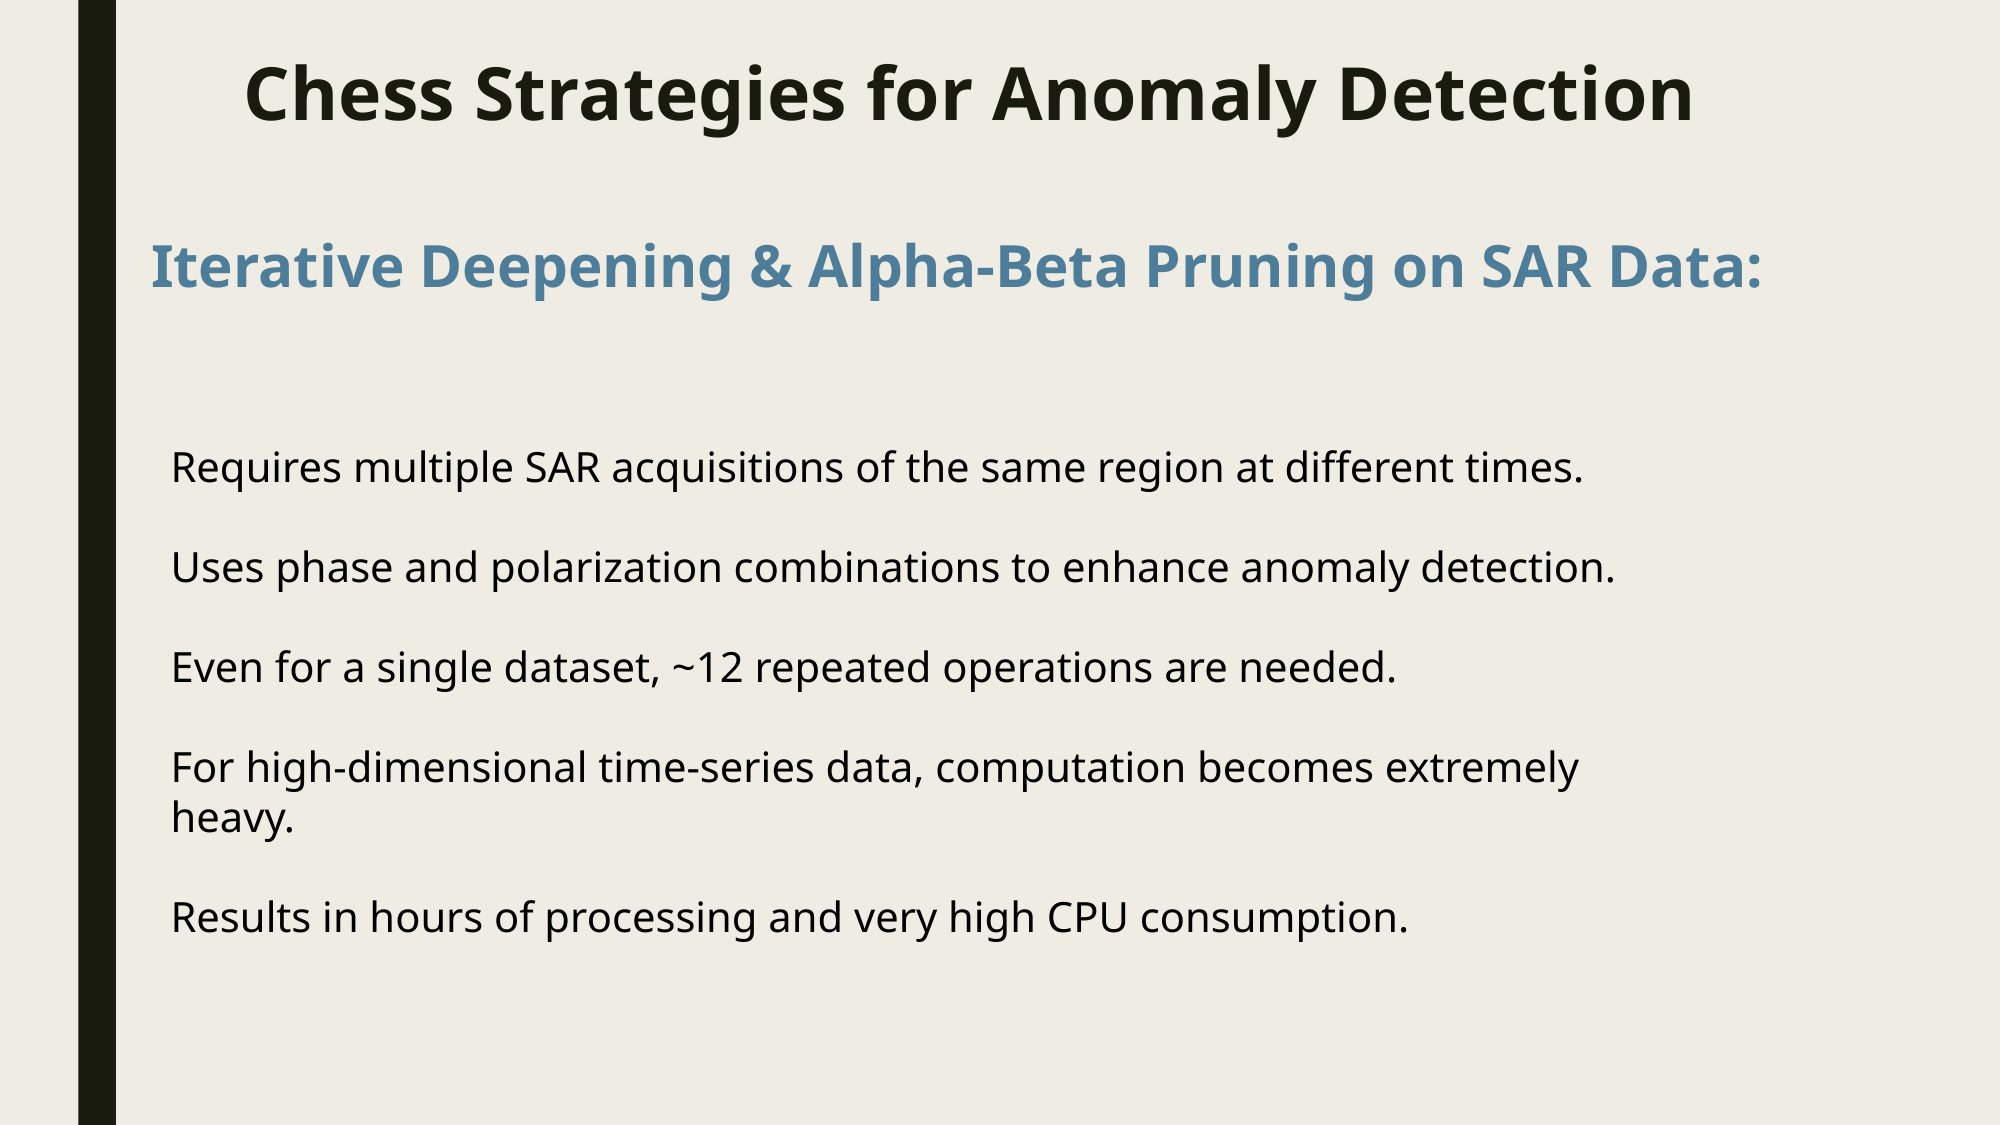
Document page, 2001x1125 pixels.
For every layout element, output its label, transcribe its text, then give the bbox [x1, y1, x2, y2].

title Chess Strategies for Anomaly Detection [228, 50, 1804, 191]
text_box Iterative Deepening & Alpha-Beta Pruning on SAR Data: [136, 222, 1974, 367]
text_box Requires multiple SAR acquisitions of the same region at different times. Uses phase and polarization combinations to enhance anomaly detection. Even for a single dataset, ~12 repeated operations are needed. For high-dimensional time-series data, computation becomes extremely heavy. Results in hours of processing and very high CPU consumption. [155, 433, 1724, 999]
